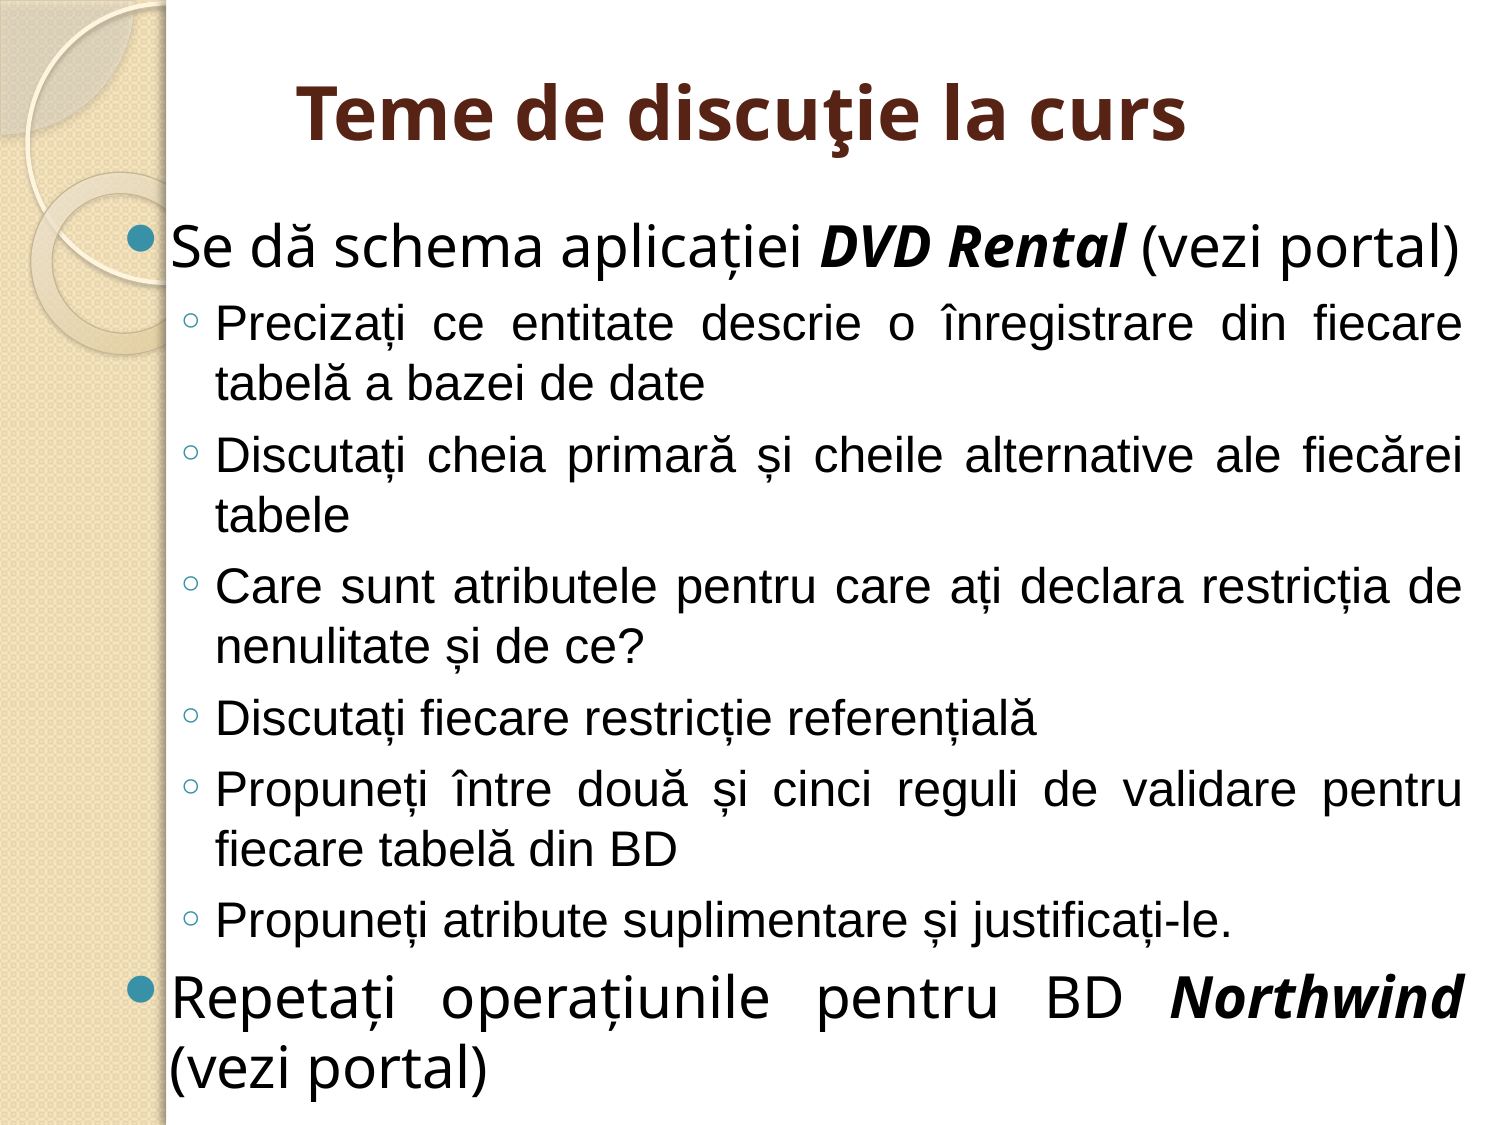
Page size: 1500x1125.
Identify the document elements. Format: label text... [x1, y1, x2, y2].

list Se dă schema aplicației DVD Rental (vezi portal) Precizați ce entitate descrie o înregistrare din fiecare tabelă a bazei de date Discutați cheia primară și cheile alternative ale fiecărei tabele Care sunt atributele pentru care ați declara restricția de nenulitate și de ce? Discutați fiecare restricție referențială Propuneți între două și cinci reguli de validare pentru fiecare tabelă din BD Propuneți atribute suplimentare și justificați-le. Repetați operațiunile pentru BD Northwind (vezi portal) [94, 201, 1480, 1110]
title Teme de discuţie la curs [8, 16, 1475, 204]
